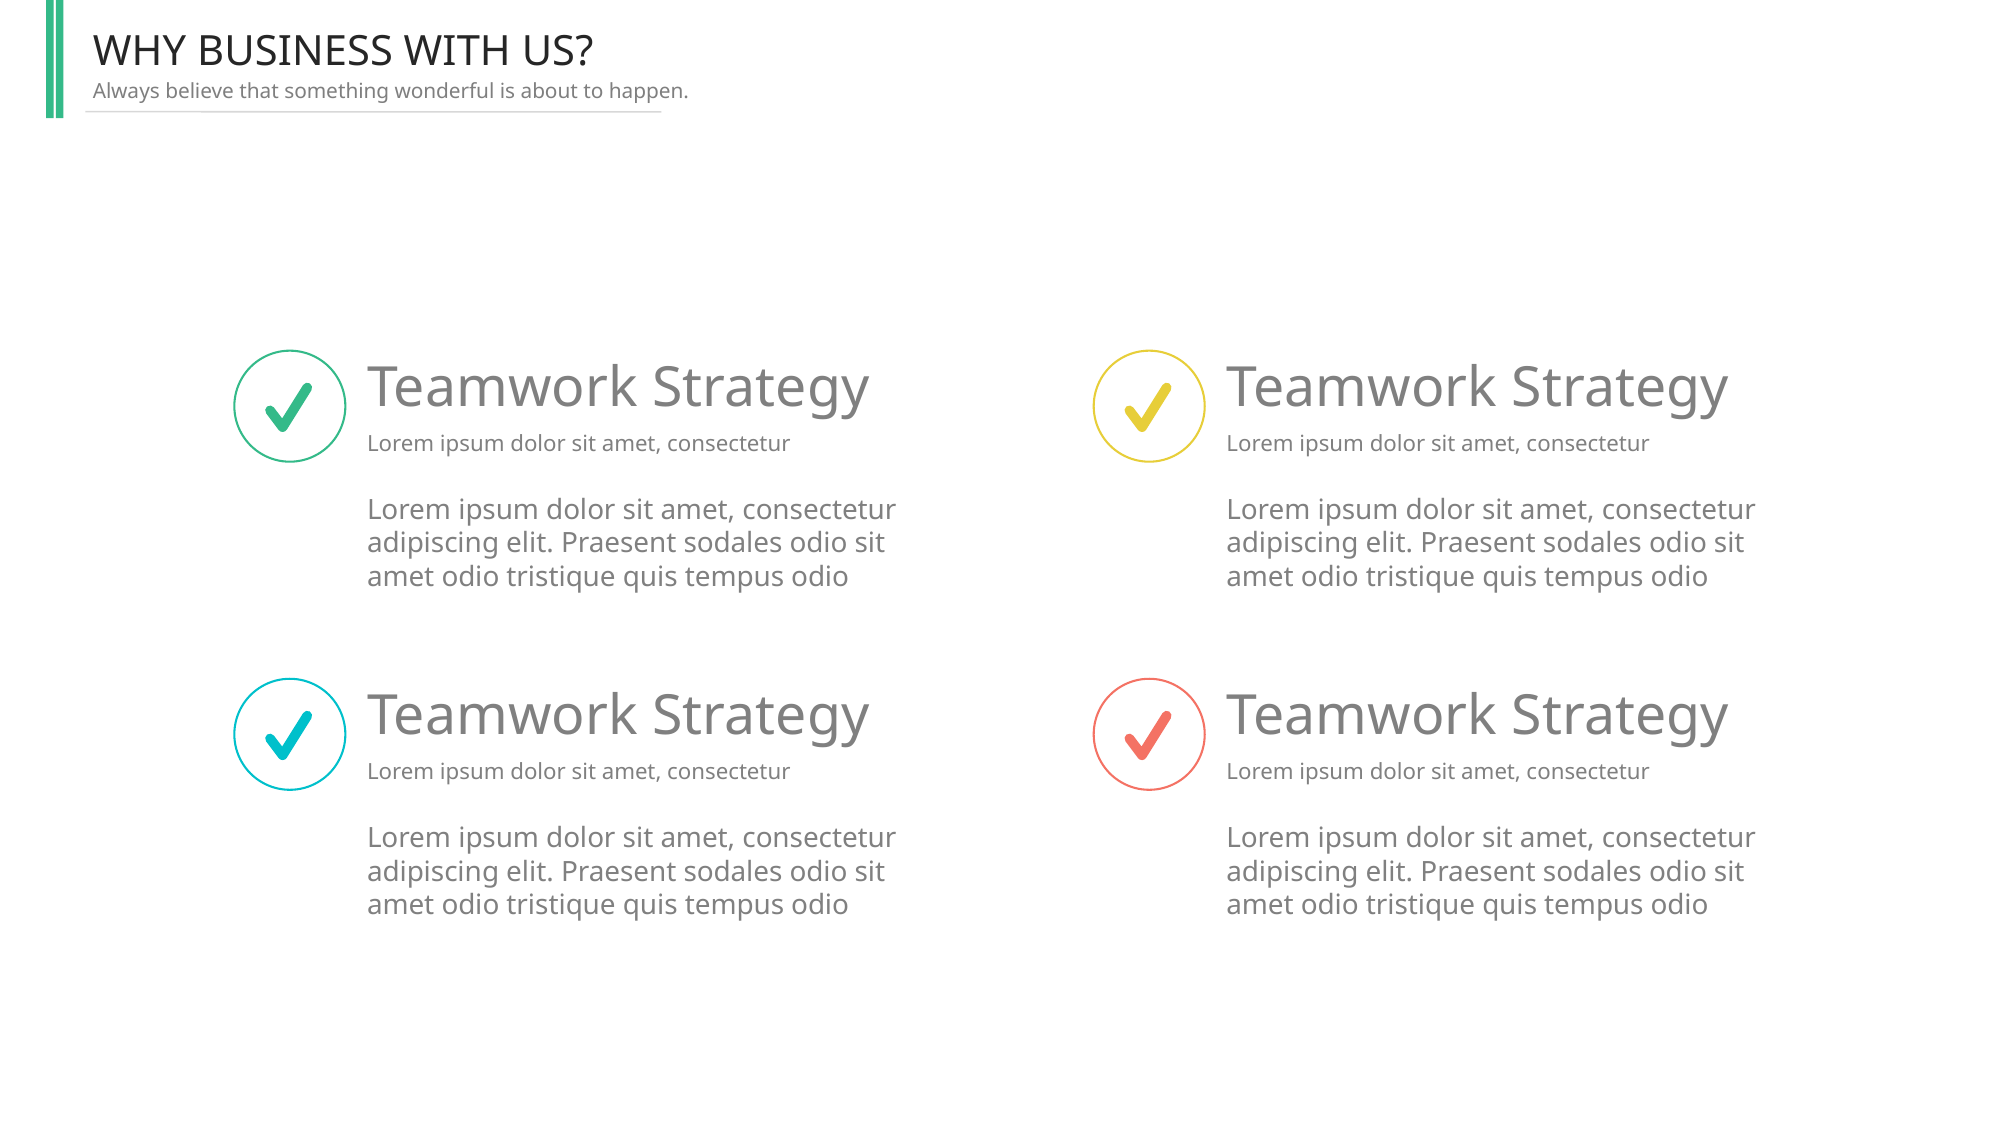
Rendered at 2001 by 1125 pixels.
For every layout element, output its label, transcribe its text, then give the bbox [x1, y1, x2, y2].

text_box WHY BUSINESS WITH US? [78, 15, 713, 70]
text_box Always believe that something wonderful is about to happen. [78, 70, 713, 111]
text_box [46, 0, 64, 119]
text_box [1093, 343, 1900, 601]
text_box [234, 671, 1040, 929]
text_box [1093, 671, 1900, 929]
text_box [234, 343, 1040, 601]
